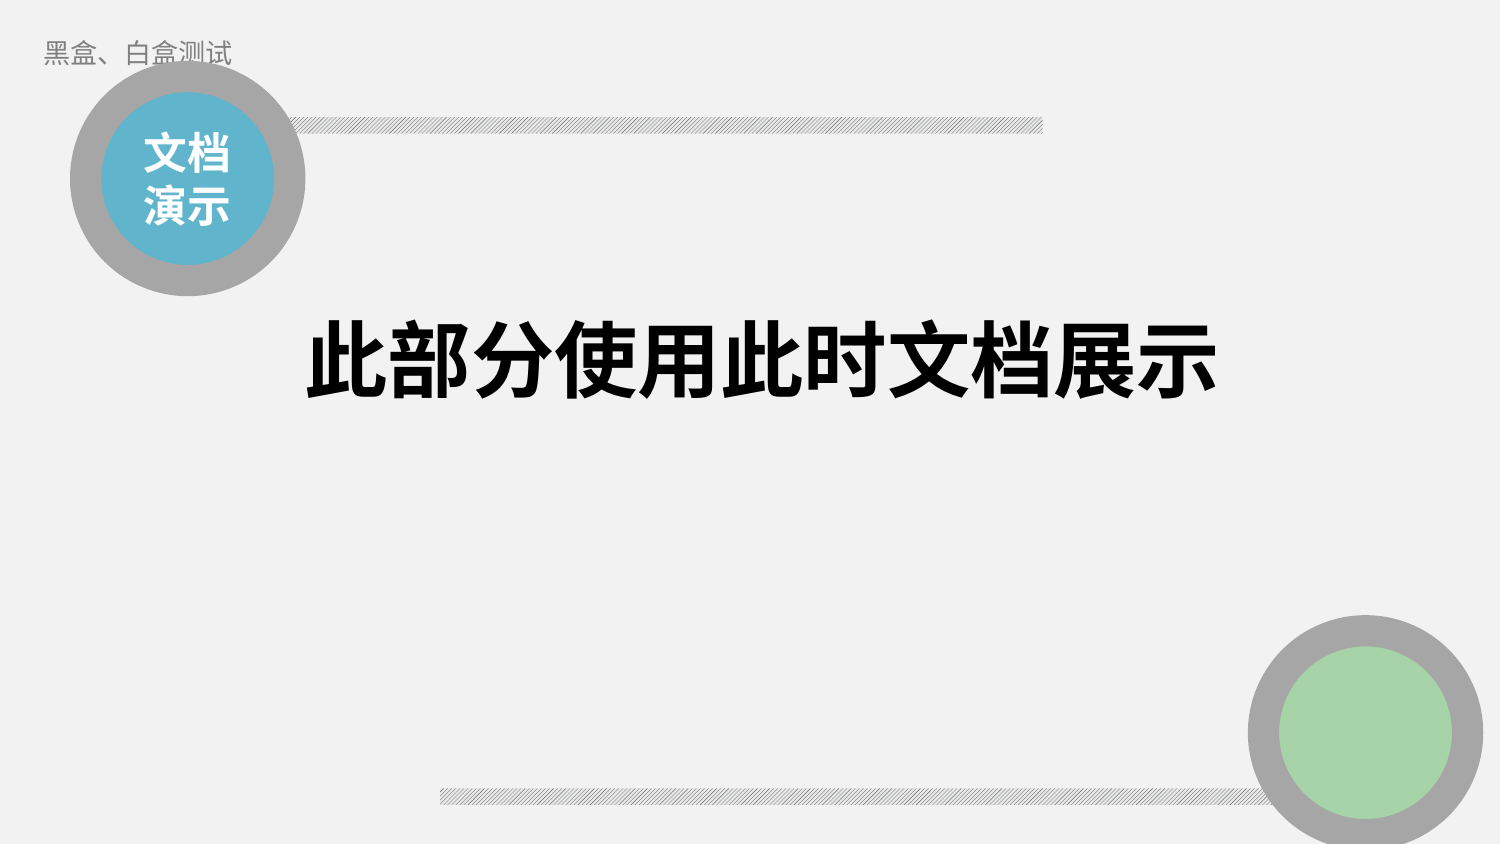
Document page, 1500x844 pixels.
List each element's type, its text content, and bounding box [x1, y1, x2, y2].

text_box 文档演示 [85, 76, 290, 281]
text_box [438, 786, 1292, 807]
text_box [270, 115, 1045, 136]
text_box 此部分使用此时文档展示 [289, 300, 1315, 416]
text_box [1263, 630, 1468, 835]
